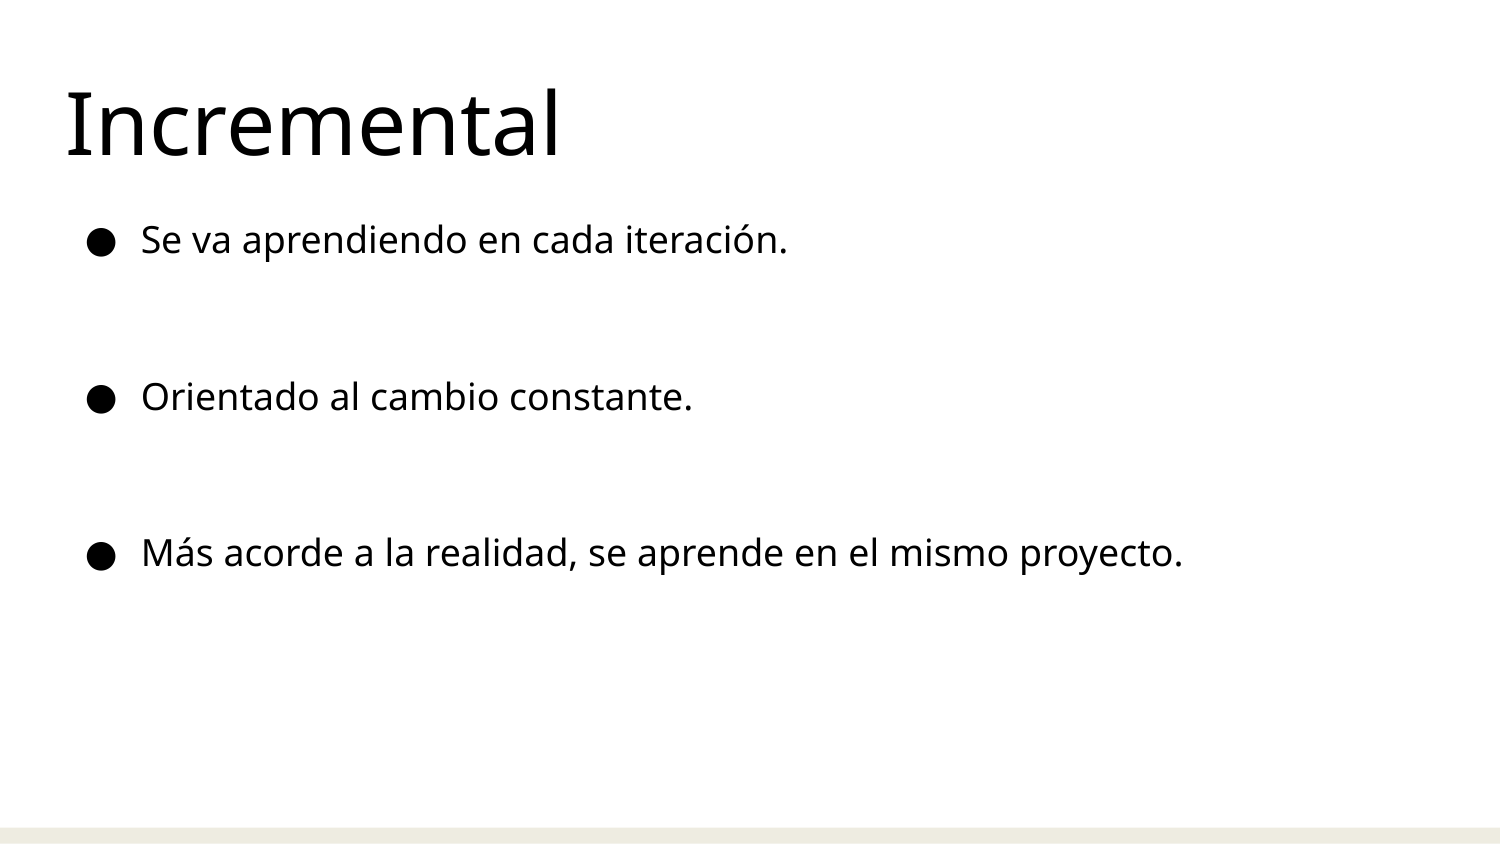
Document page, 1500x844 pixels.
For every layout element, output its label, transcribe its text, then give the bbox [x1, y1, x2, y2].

text_box Incremental [51, 51, 1449, 188]
text_box Se va aprendiendo en cada iteración. Orientado al cambio constante. Más acorde a la realidad, se aprende en el mismo proyecto. [51, 200, 1449, 751]
